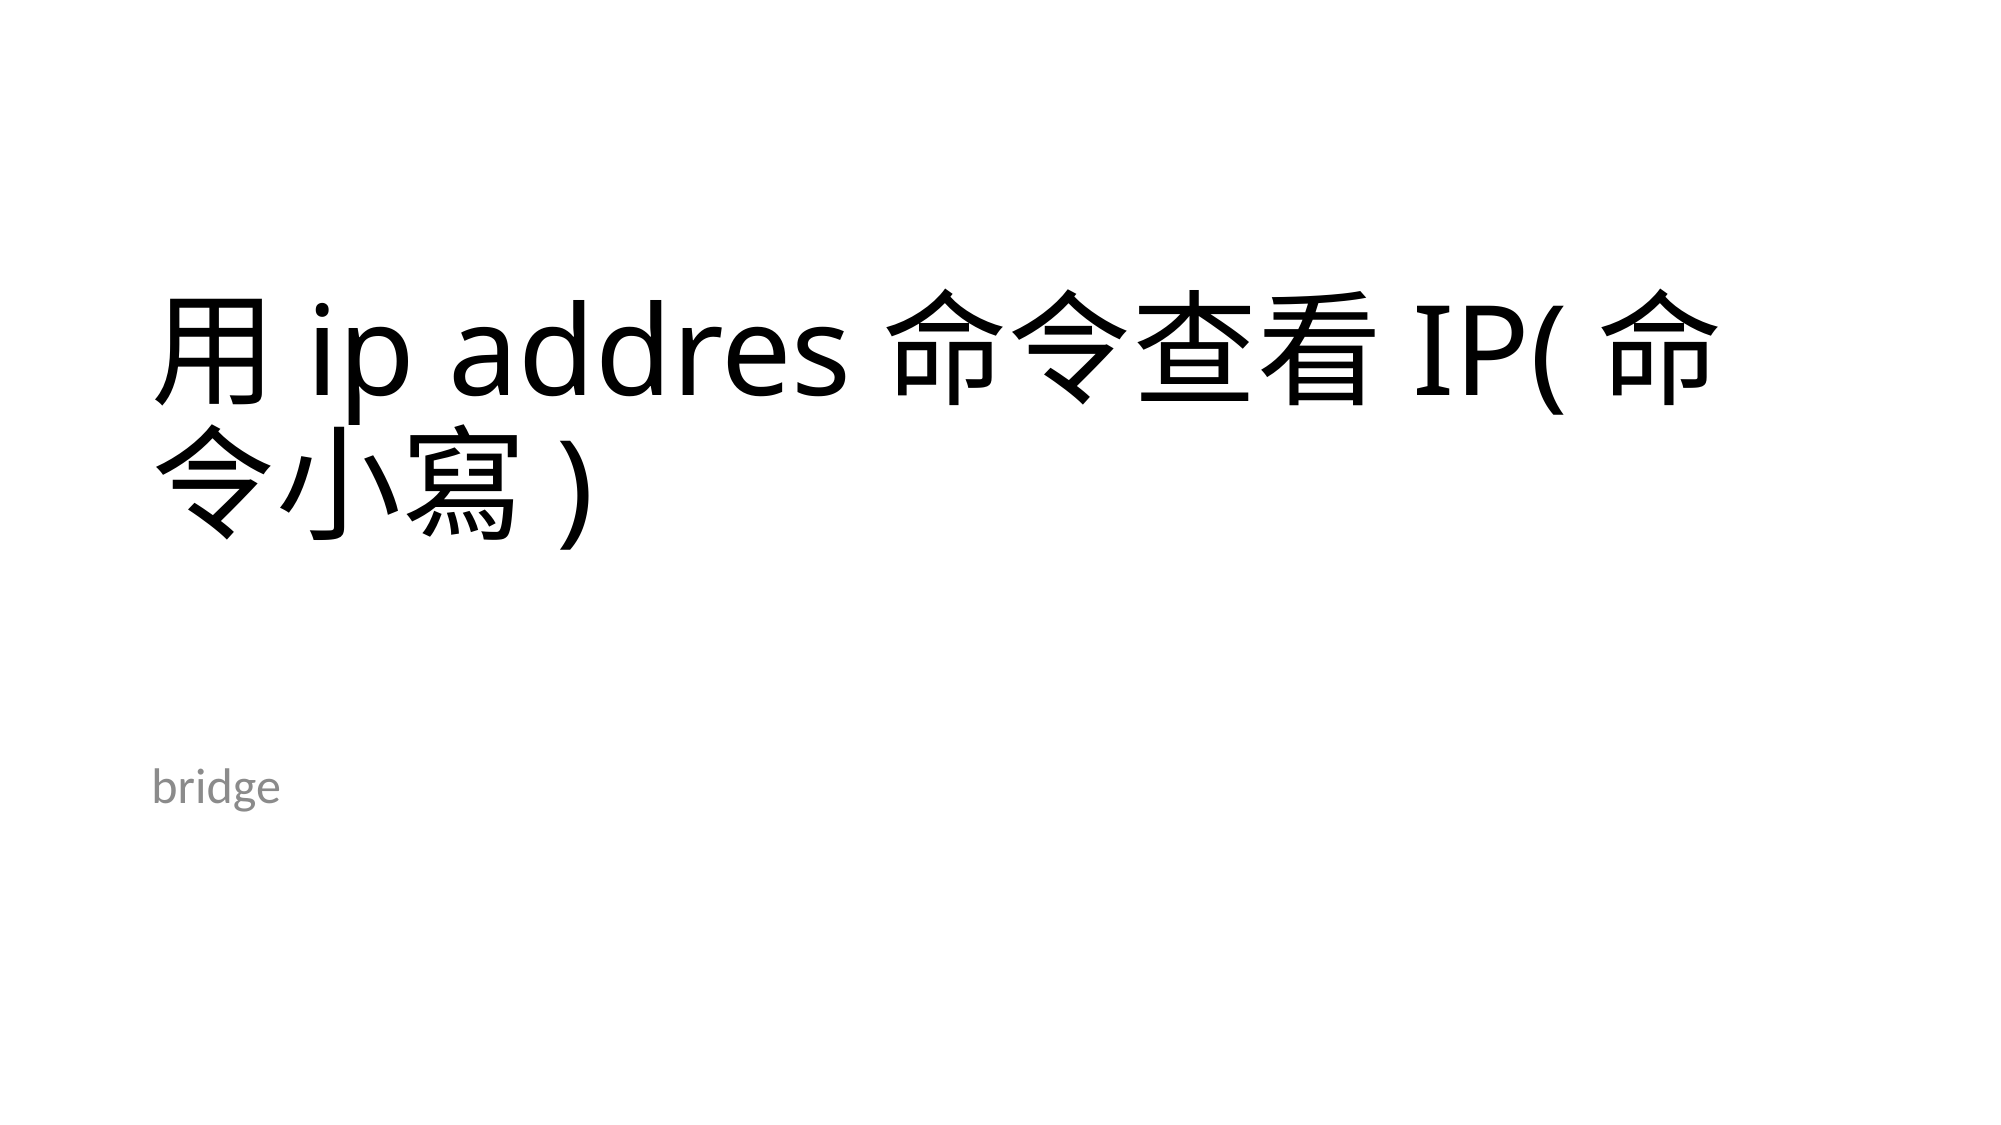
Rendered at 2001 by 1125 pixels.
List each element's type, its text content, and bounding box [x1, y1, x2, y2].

list bridge [136, 752, 1862, 999]
title 用ip addres命令查看IP(命令小寫) [136, 280, 1862, 749]
